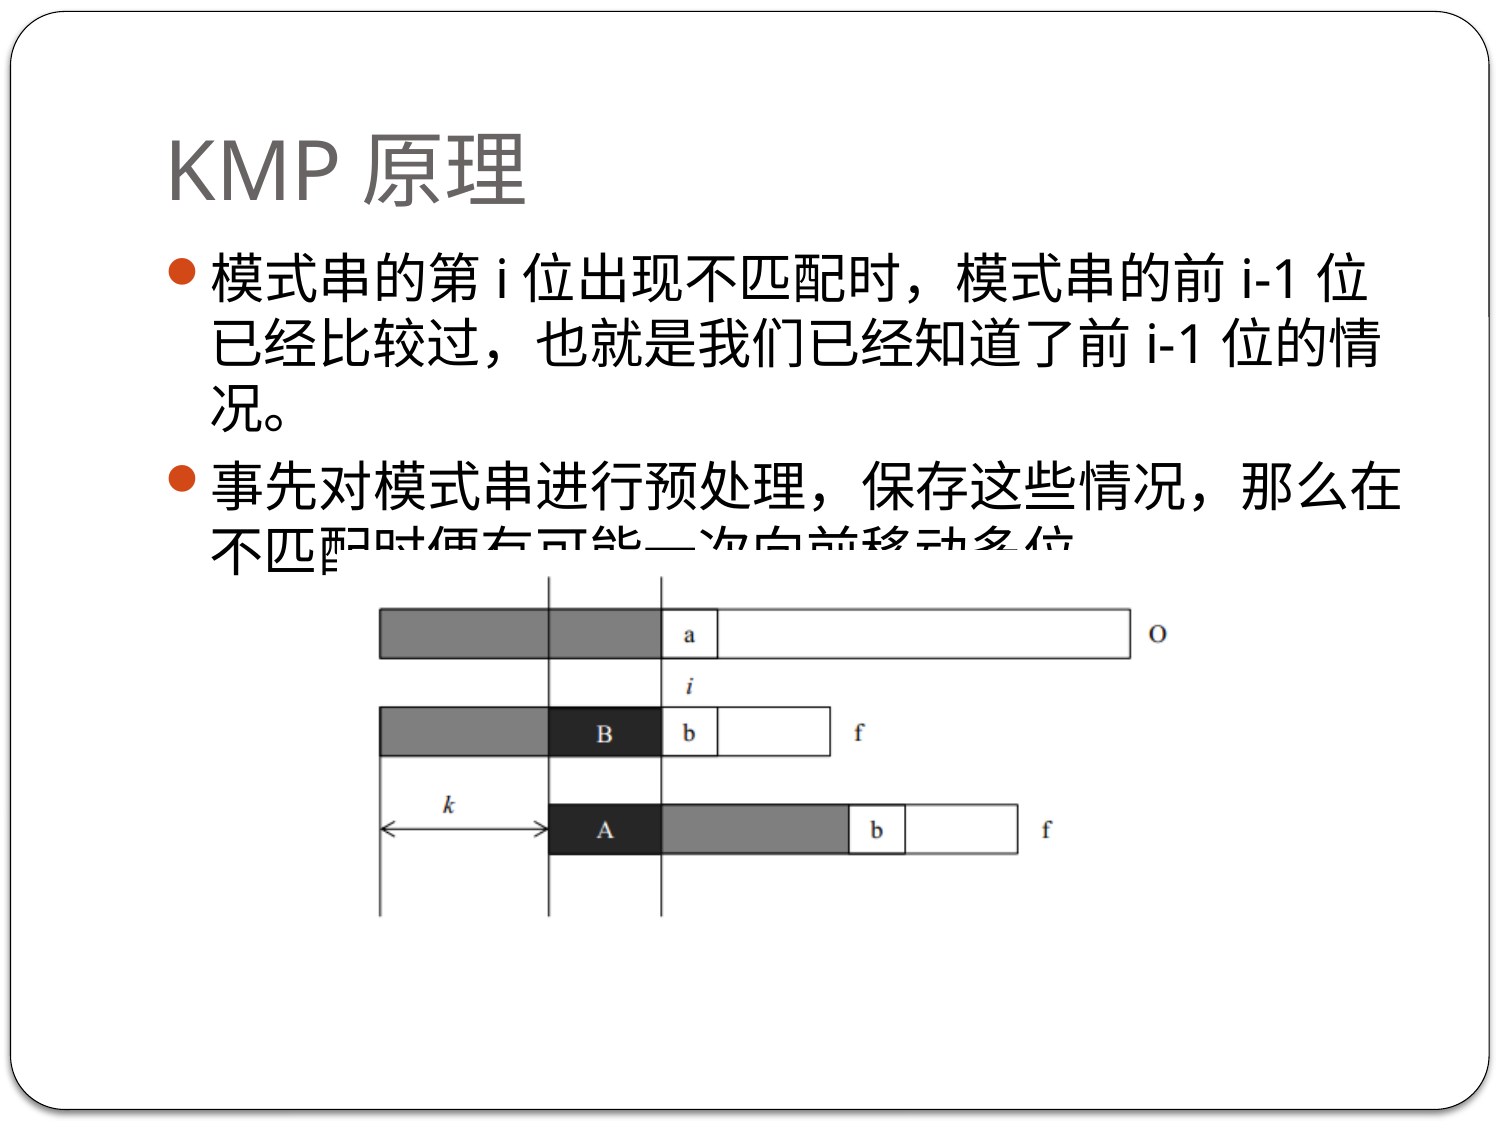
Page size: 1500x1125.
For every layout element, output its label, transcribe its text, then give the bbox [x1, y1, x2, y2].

list 模式串的第i位出现不匹配时，模式串的前i-1位已经比较过，也就是我们已经知道了前i-1位的情况。 事先对模式串进行预处理，保存这些情况，那么在不匹配时便有可能一次向前移动多位。 [150, 237, 1425, 988]
picture [336, 550, 1183, 926]
title KMP原理 [150, 45, 1425, 233]
